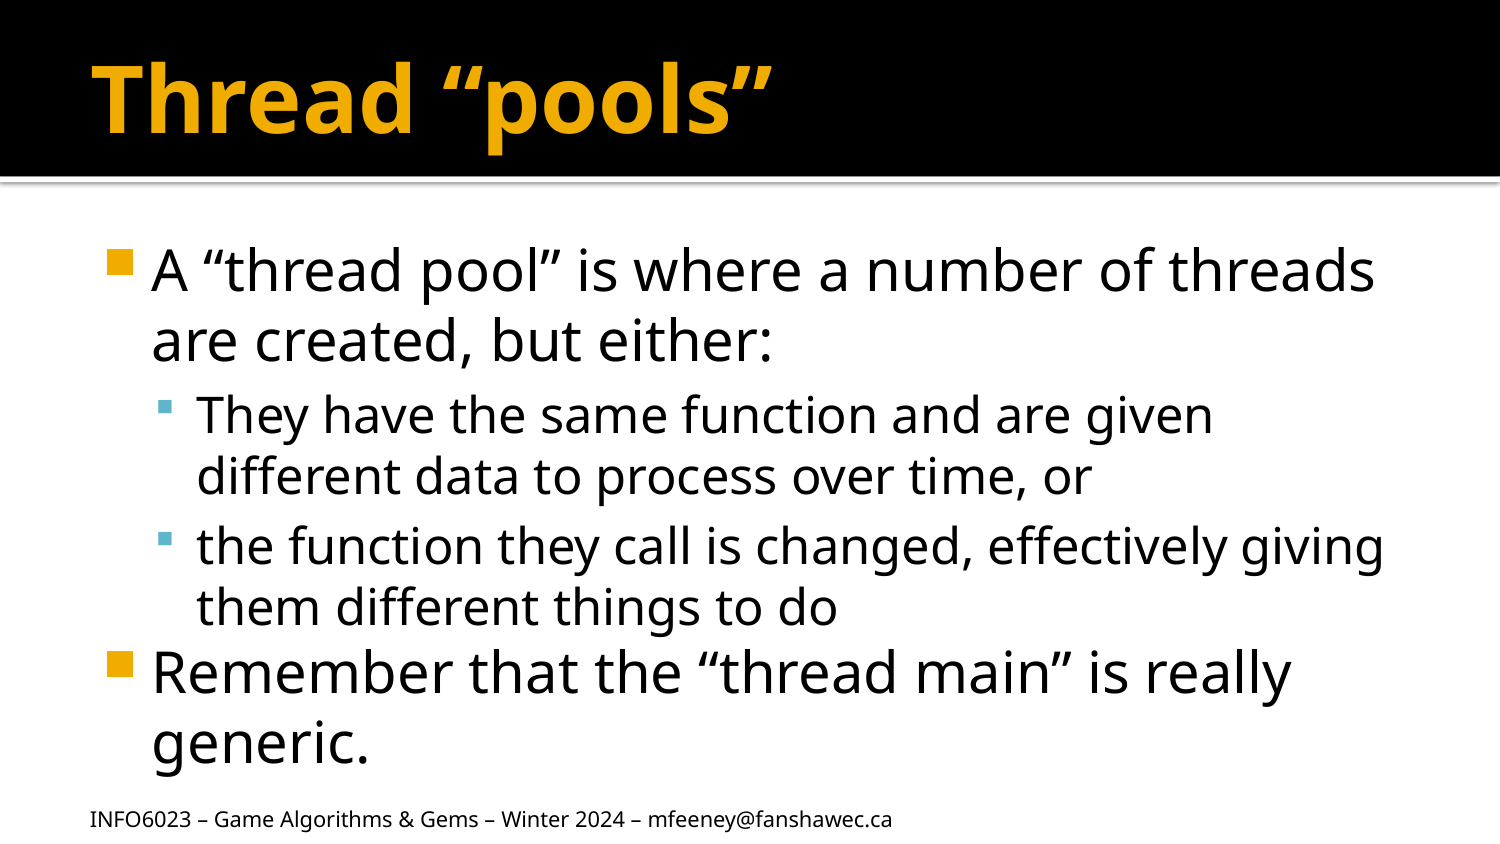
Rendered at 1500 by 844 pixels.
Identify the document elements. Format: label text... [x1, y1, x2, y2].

title Thread “pools” [75, 19, 1425, 174]
list A “thread pool” is where a number of threads are created, but either: They have the same function and are given different data to process over time, or the function they call is changed, effectively giving them different things to do Remember that the “thread main” is really generic. [75, 218, 1425, 788]
